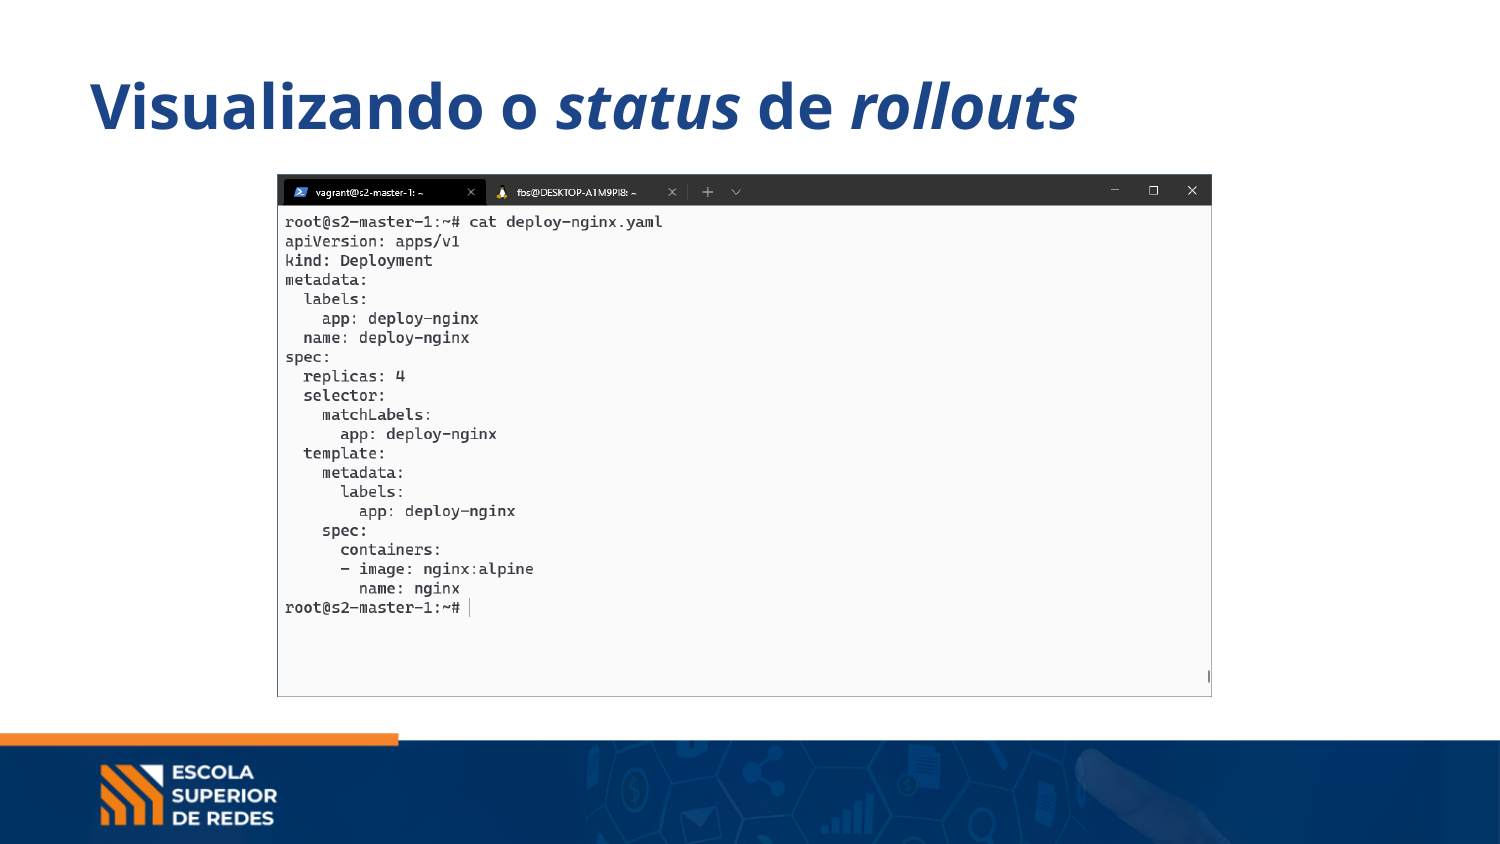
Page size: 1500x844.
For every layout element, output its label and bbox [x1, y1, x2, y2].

list [0, 1, 1500, 844]
picture [277, 174, 1212, 698]
